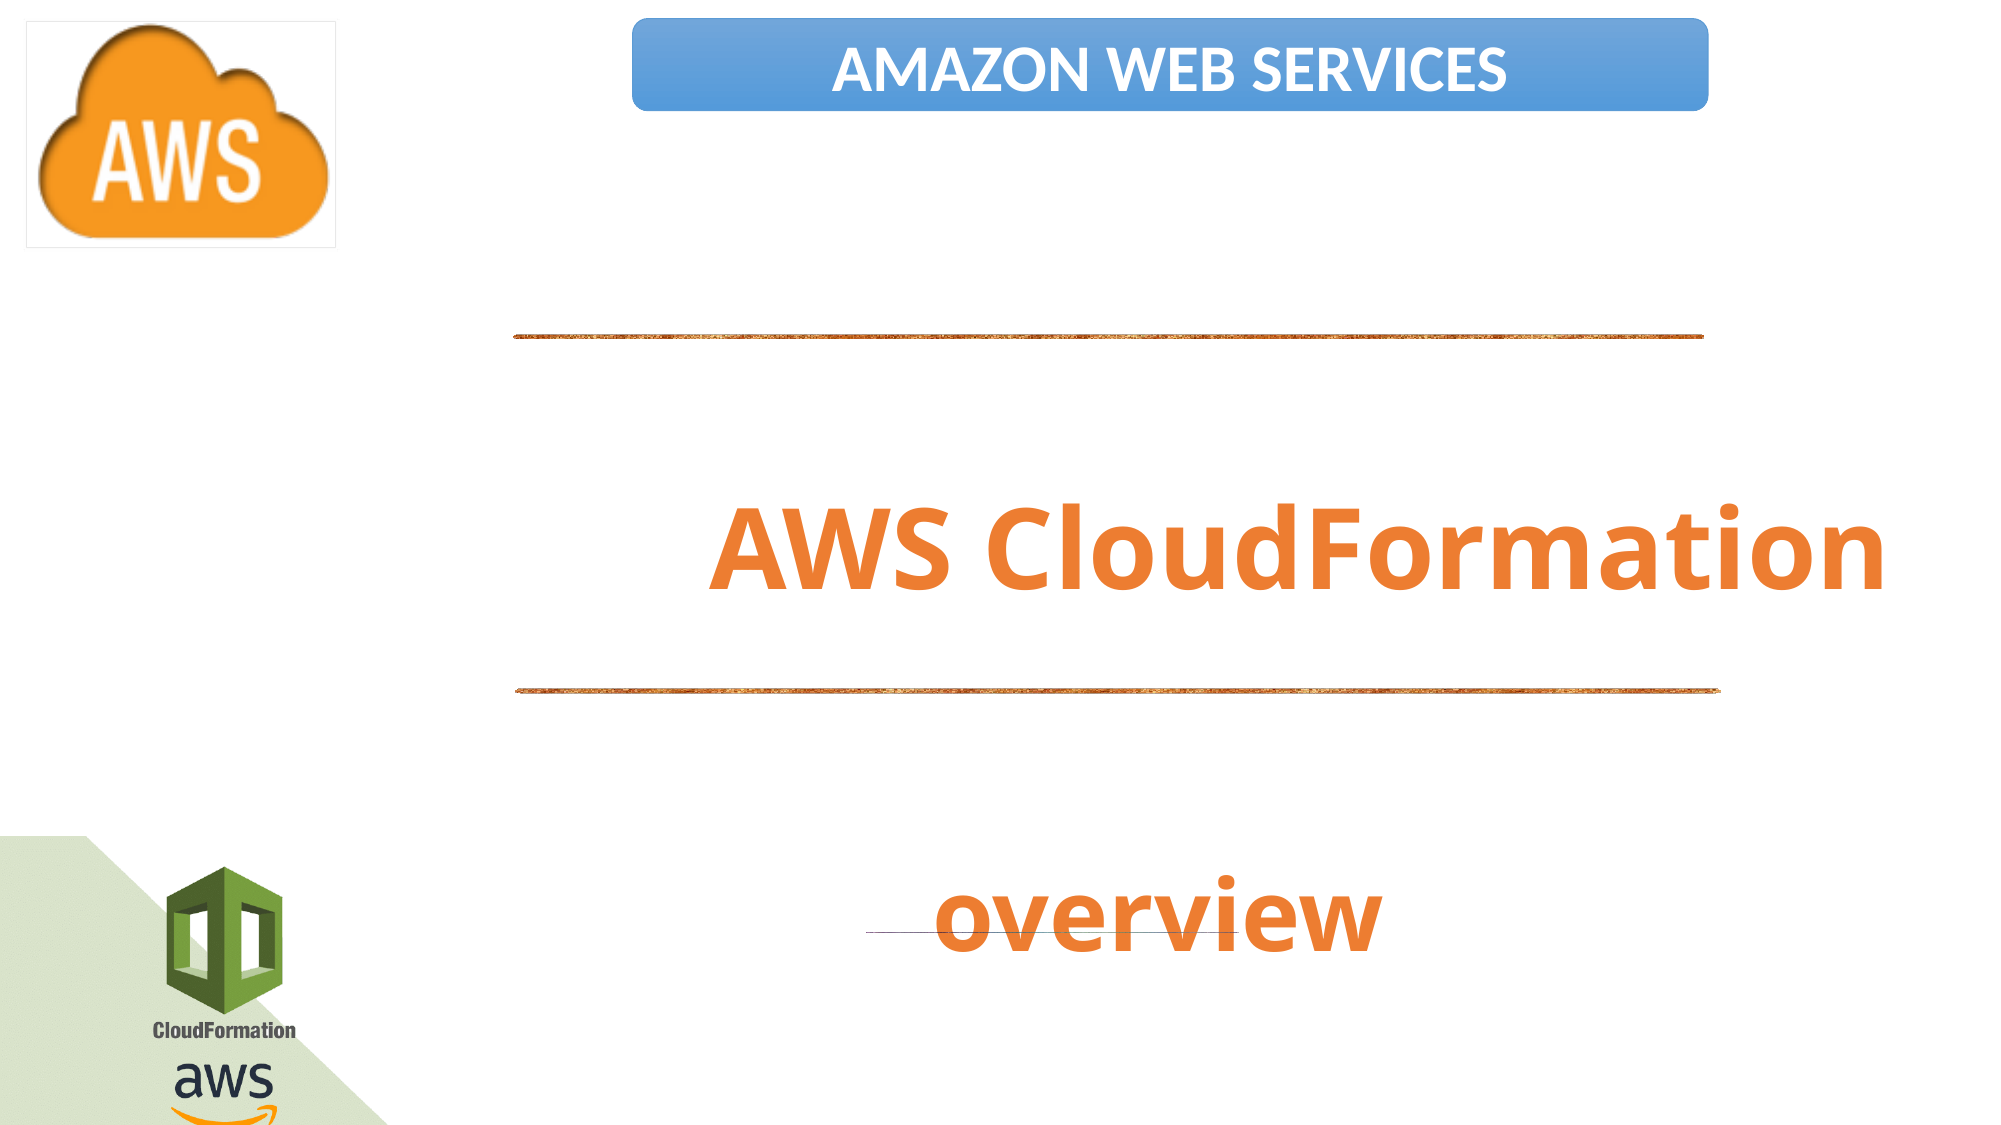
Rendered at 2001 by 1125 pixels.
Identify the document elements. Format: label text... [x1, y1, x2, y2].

title AWS CloudFormation overview [372, 19, 2000, 1105]
picture [0, 836, 447, 1125]
picture [505, 684, 1732, 697]
picture [504, 330, 1715, 343]
picture [23, 18, 340, 252]
text_box Amazon web services [632, 18, 1709, 112]
